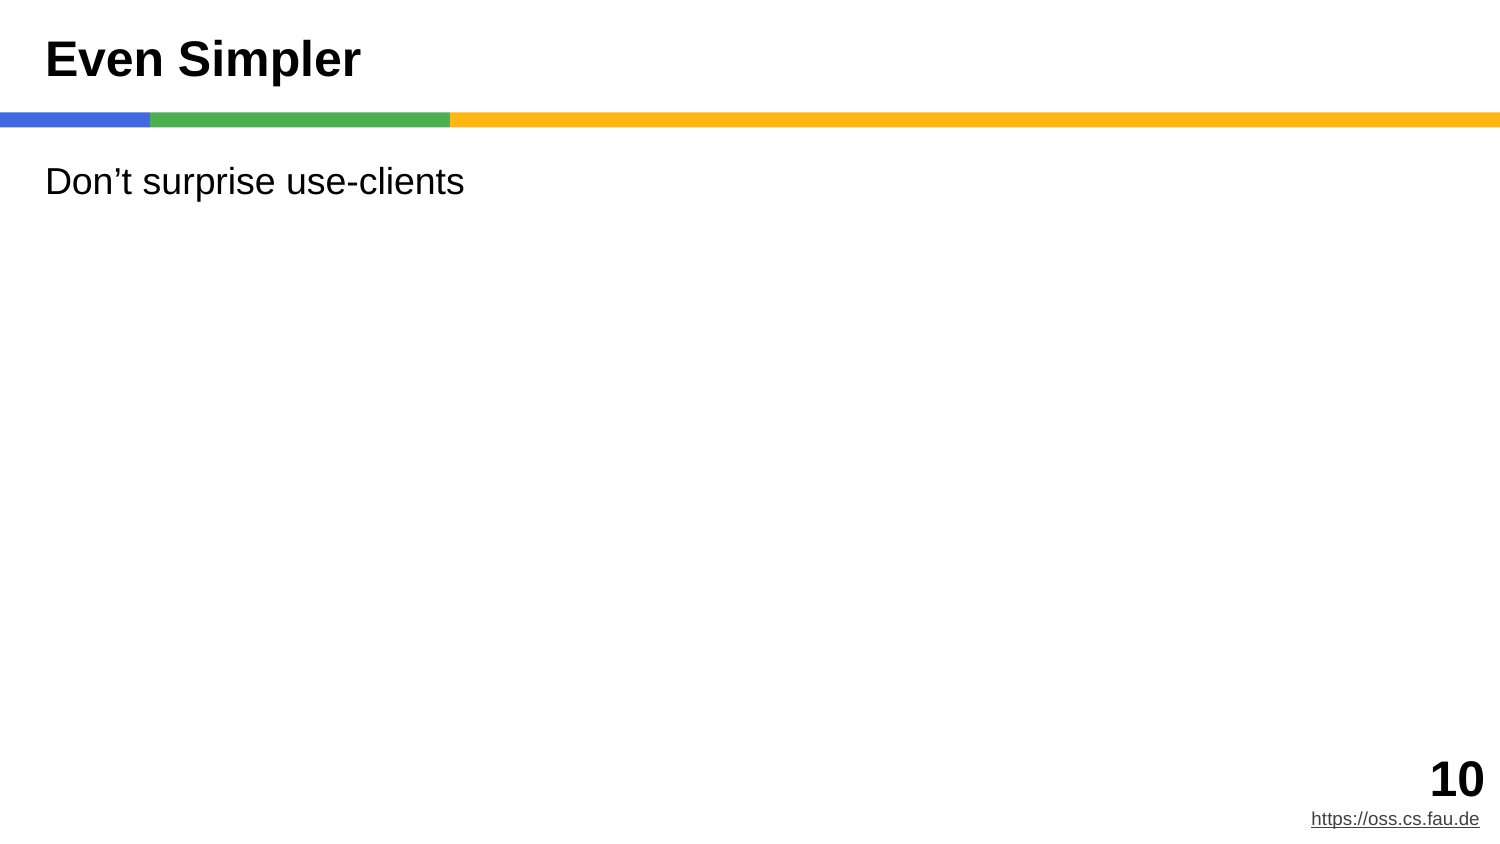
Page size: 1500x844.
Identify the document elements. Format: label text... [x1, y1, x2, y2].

list Don’t surprise use-clients [45, 150, 1455, 825]
slide_number ‹#› https://oss.cs.fau.de [1200, 724, 1500, 844]
title Even Simpler [0, 0, 1500, 113]
